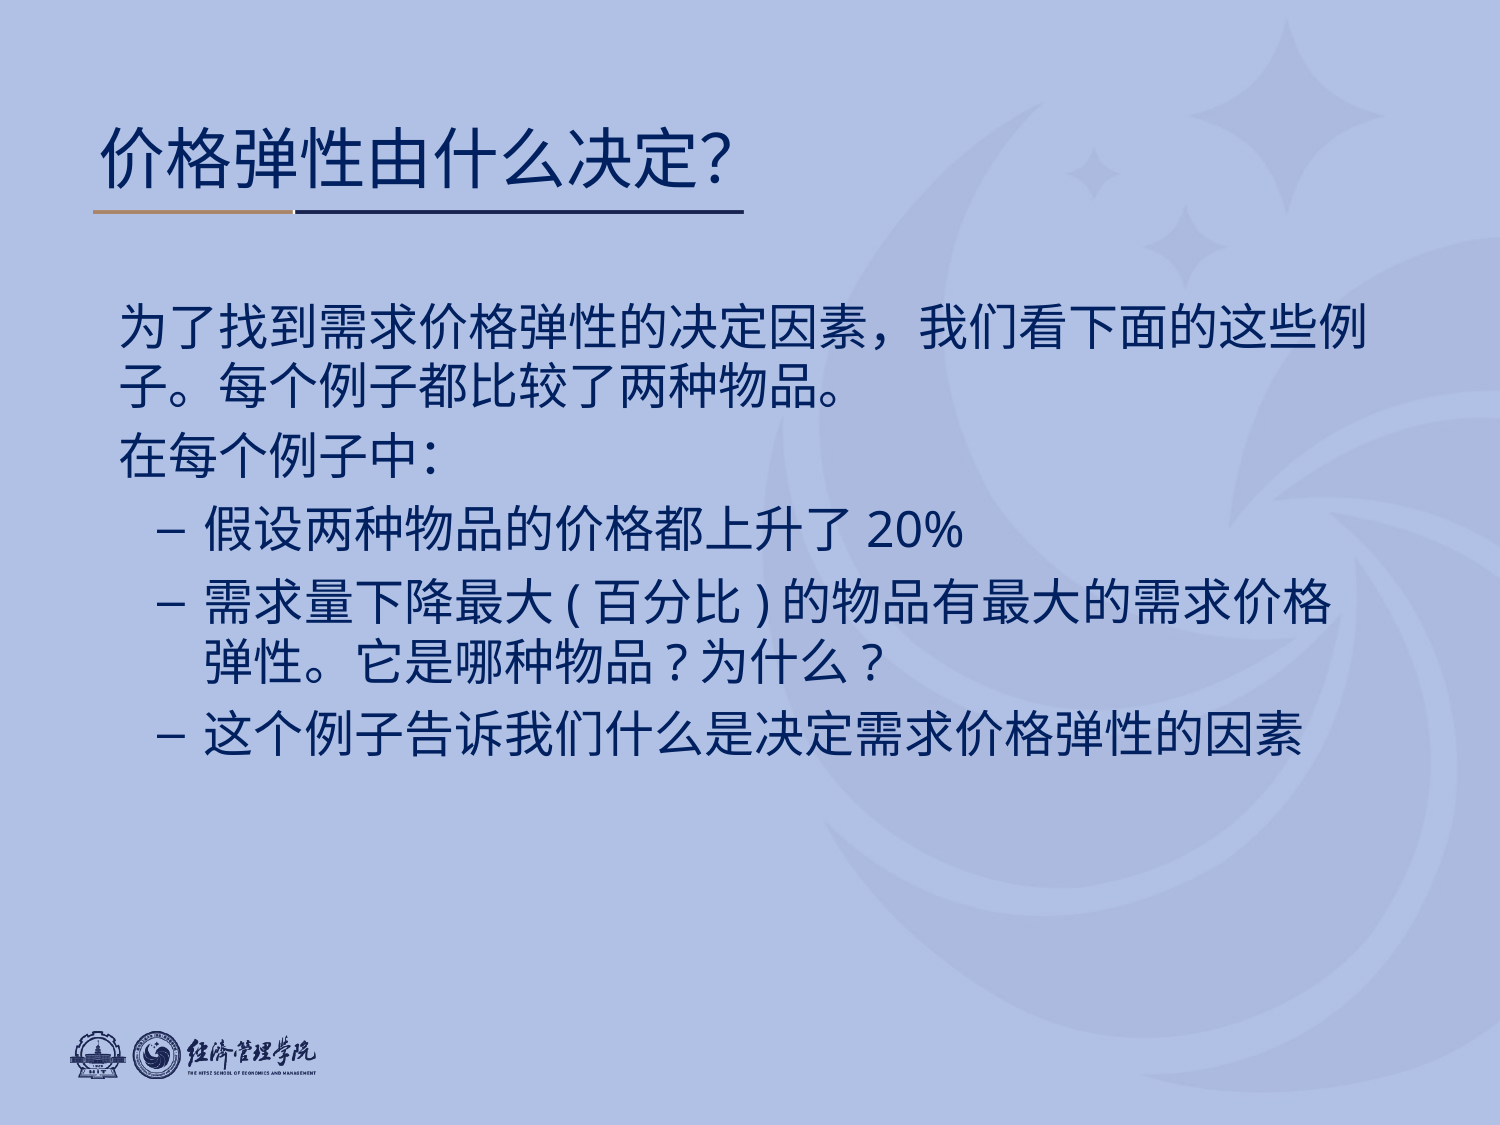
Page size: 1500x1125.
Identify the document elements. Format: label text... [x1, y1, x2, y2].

picture [0, 0, 1500, 1125]
list 为了找到需求价格弹性的决定因素，我们看下面的这些例子。每个例子都比较了两种物品。 在每个例子中： 假设两种物品的价格都上升了20% 需求量下降最大(百分比)的物品有最大的需求价格弹性。它是哪种物品?为什么? 这个例子告诉我们什么是决定需求价格弹性的因素 [103, 287, 1397, 824]
title 价格弹性由什么决定？ [83, 97, 1110, 216]
